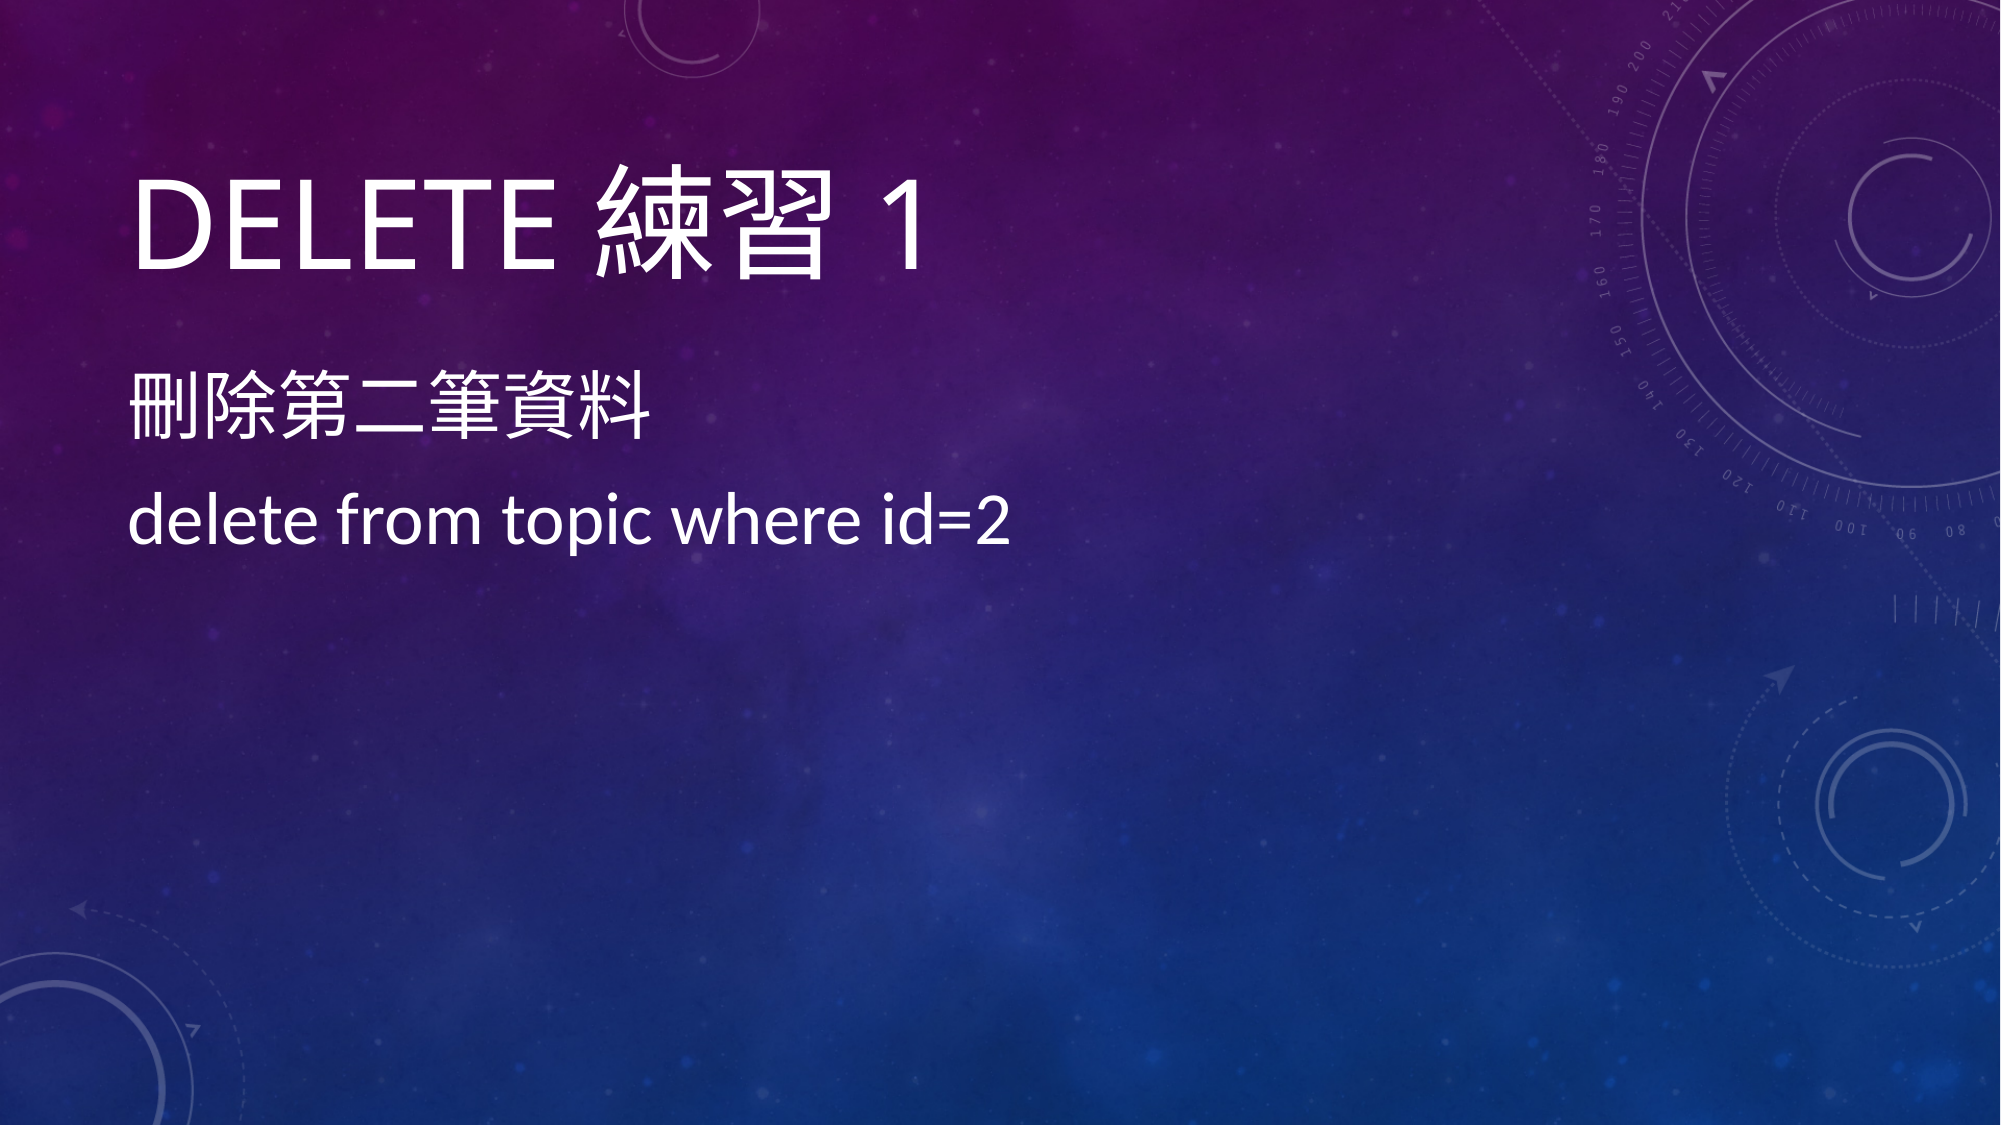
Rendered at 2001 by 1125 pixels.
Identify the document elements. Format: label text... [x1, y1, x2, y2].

title DELETE練習1 [112, 99, 1775, 339]
picture [0, 0, 2001, 1125]
list 刪除第二筆資料 delete from topic where id=2 [112, 351, 1775, 950]
